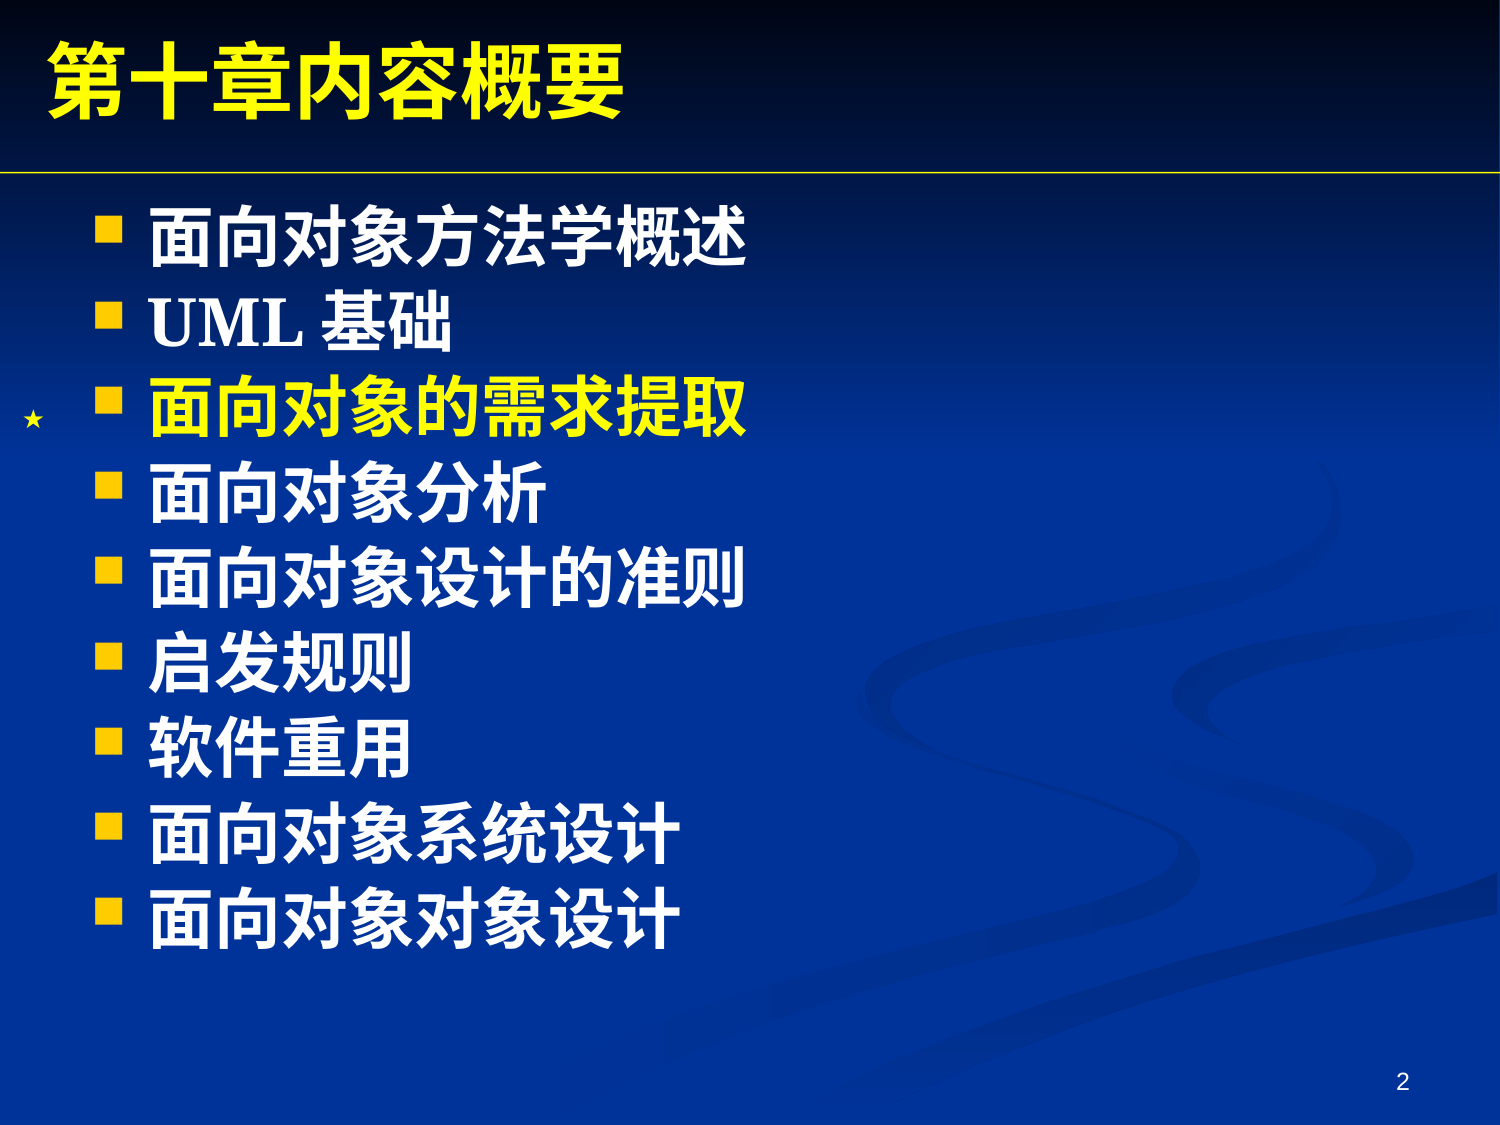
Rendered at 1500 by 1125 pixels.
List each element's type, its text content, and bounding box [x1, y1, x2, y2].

slide_number 2 [1074, 1024, 1426, 1104]
text_box ★ [7, 384, 61, 444]
text_box 第十章内容概要 [29, 21, 1380, 138]
text_box 面向对象方法学概述 UML基础 面向对象的需求提取 面向对象分析 面向对象设计的准则 启发规则 软件重用 面向对象系统设计 面向对象对象设计 [76, 196, 1427, 1000]
